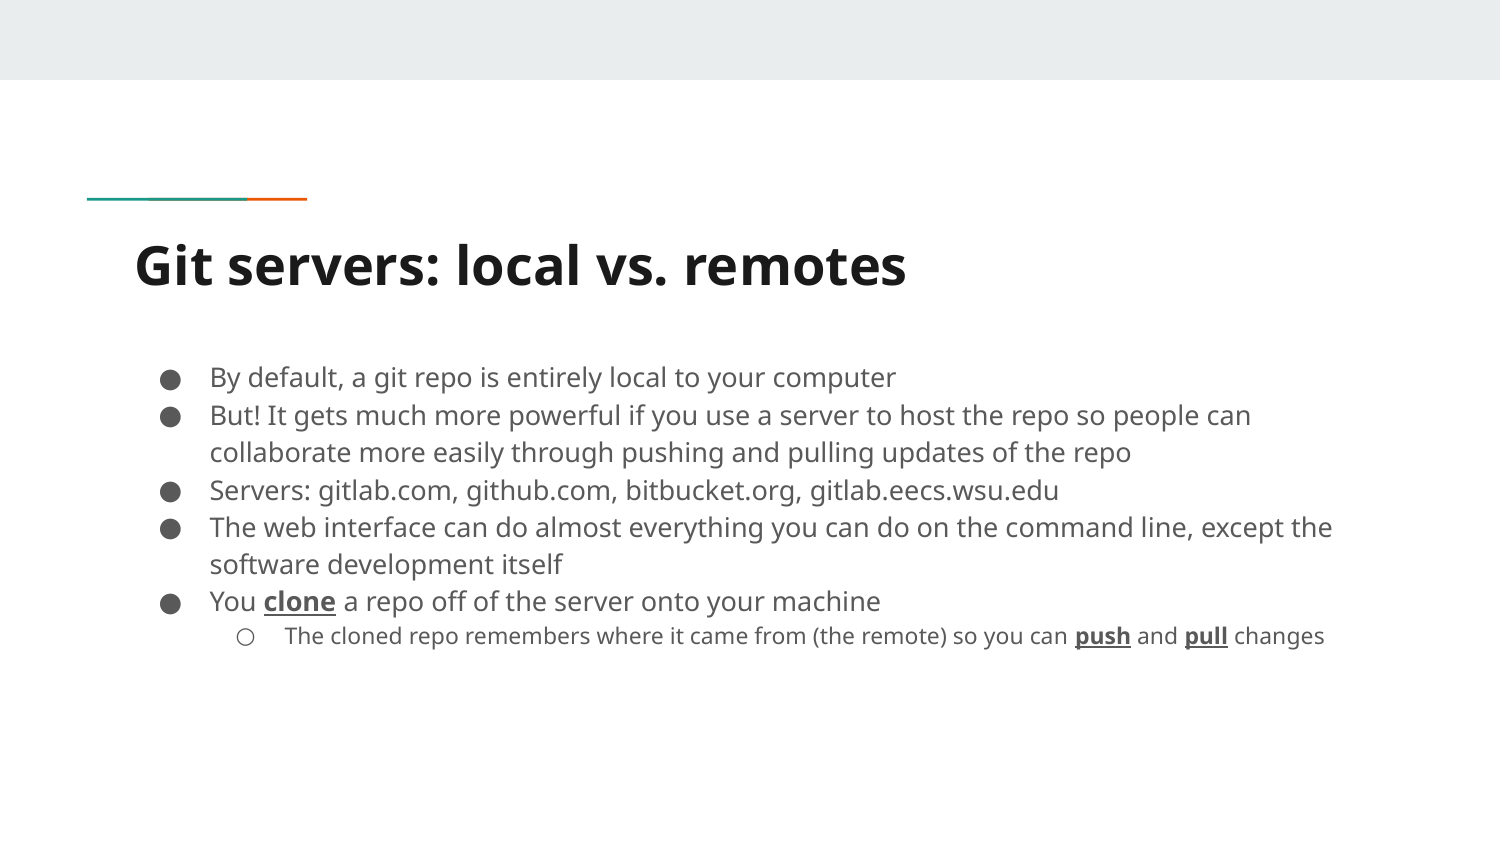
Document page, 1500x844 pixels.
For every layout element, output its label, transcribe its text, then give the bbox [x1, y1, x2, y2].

list By default, a git repo is entirely local to your computer But! It gets much more powerful if you use a server to host the repo so people can collaborate more easily through pushing and pulling updates of the repo Servers: gitlab.com, github.com, bitbucket.org, gitlab.eecs.wsu.edu The web interface can do almost everything you can do on the command line, except the software development itself You clone a repo off of the server onto your machine The cloned repo remembers where it came from (the remote) so you can push and pull changes [119, 341, 1381, 712]
title Git servers: local vs. remotes [119, 216, 1381, 305]
